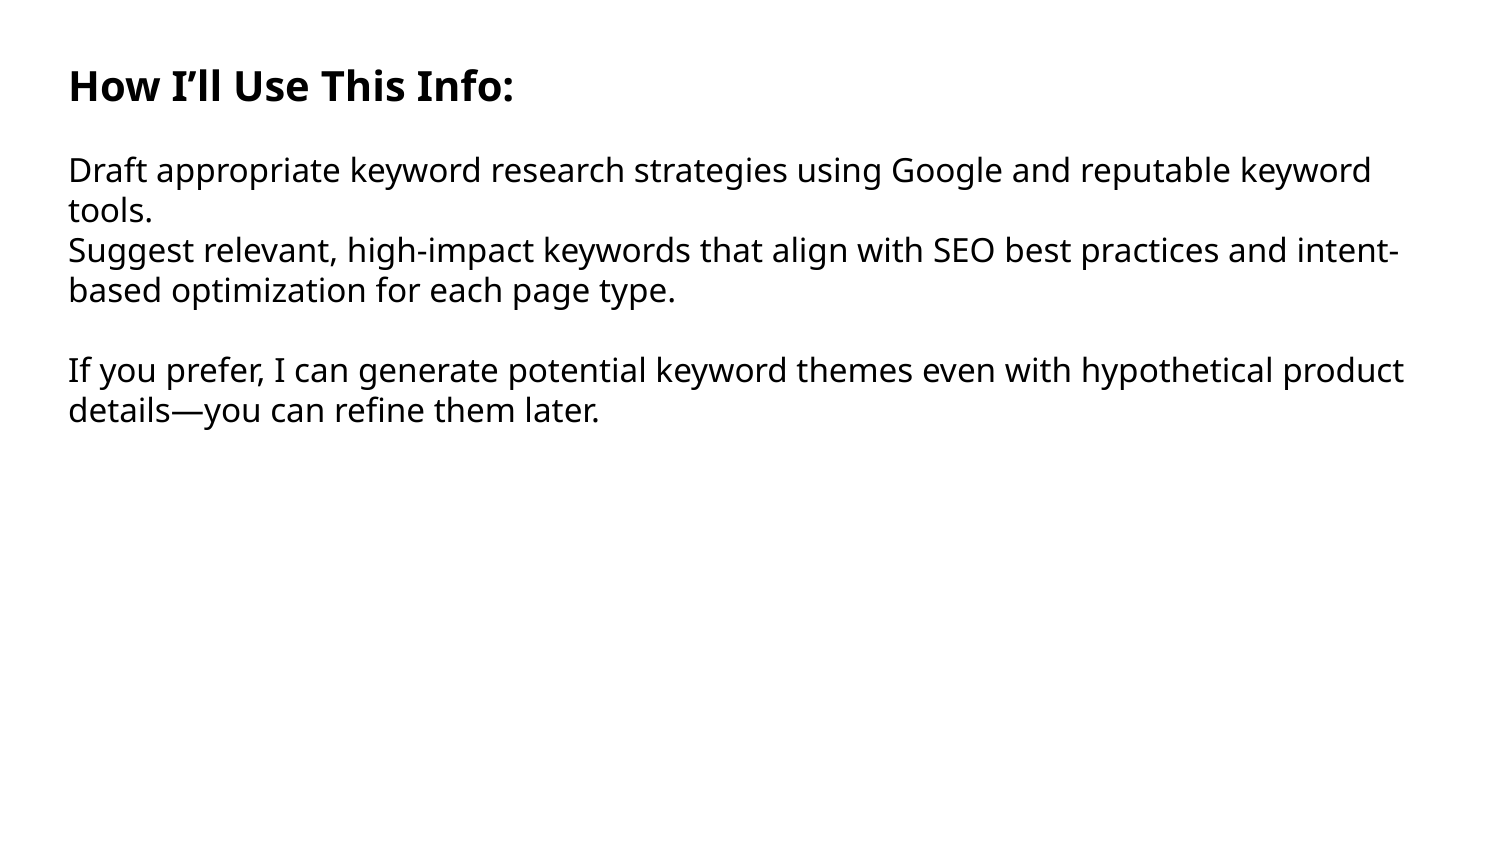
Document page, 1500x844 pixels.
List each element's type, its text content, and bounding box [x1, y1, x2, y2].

text_box How I’ll Use This Info: Draft appropriate keyword research strategies using Google and reputable keyword tools. Suggest relevant, high-impact keywords that align with SEO best practices and intent-based optimization for each page type. If you prefer, I can generate potential keyword themes even with hypothetical product details—you can refine them later. [53, 52, 1438, 472]
